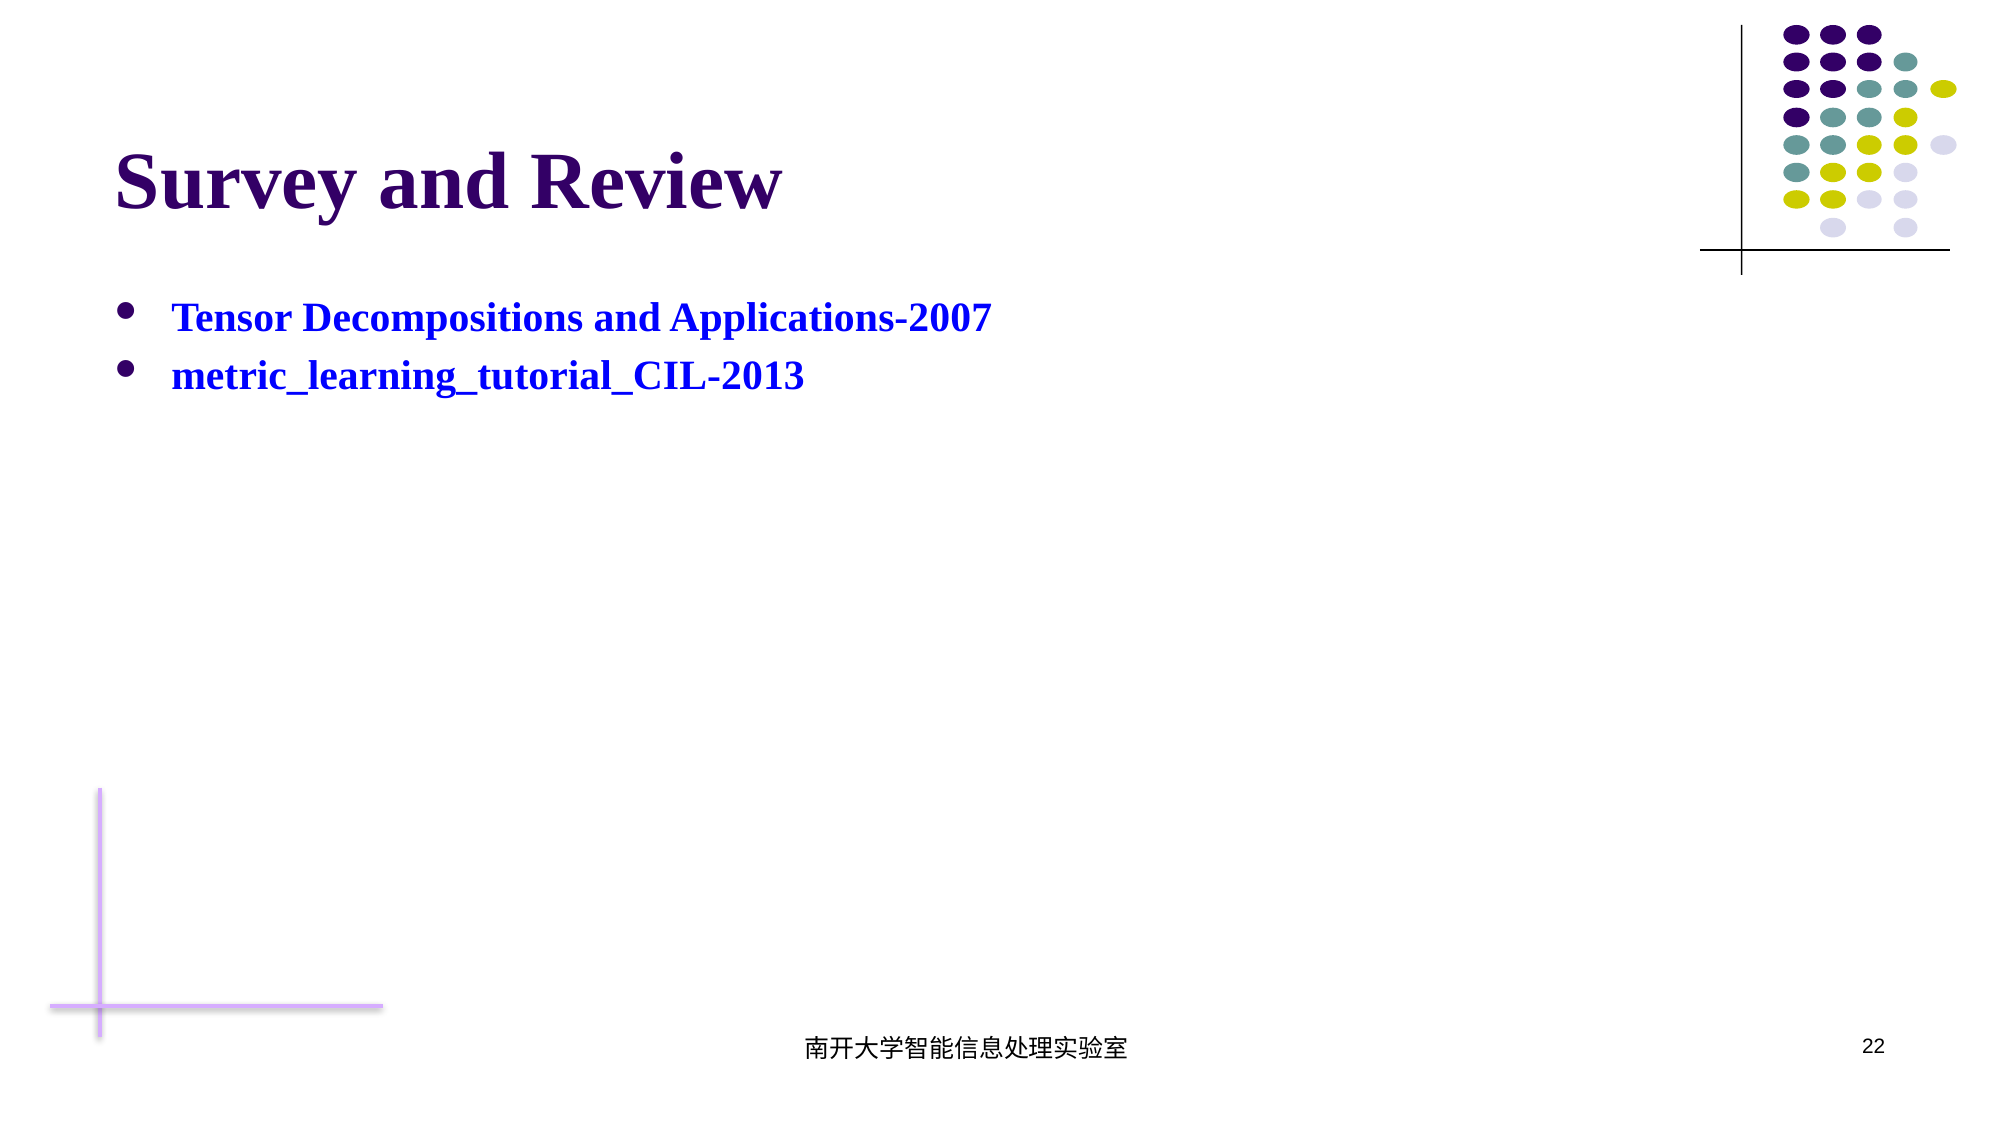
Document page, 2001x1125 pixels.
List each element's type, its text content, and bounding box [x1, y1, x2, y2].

slide_number 22 [1433, 1025, 1900, 1100]
list Tensor Decompositions and Applications-2007 metric_learning_tutorial_CIL-2013 [99, 282, 1900, 1006]
title Survey and Review [99, 20, 1750, 233]
footer 南开大学智能信息处理实验室 [99, 1025, 1433, 1100]
